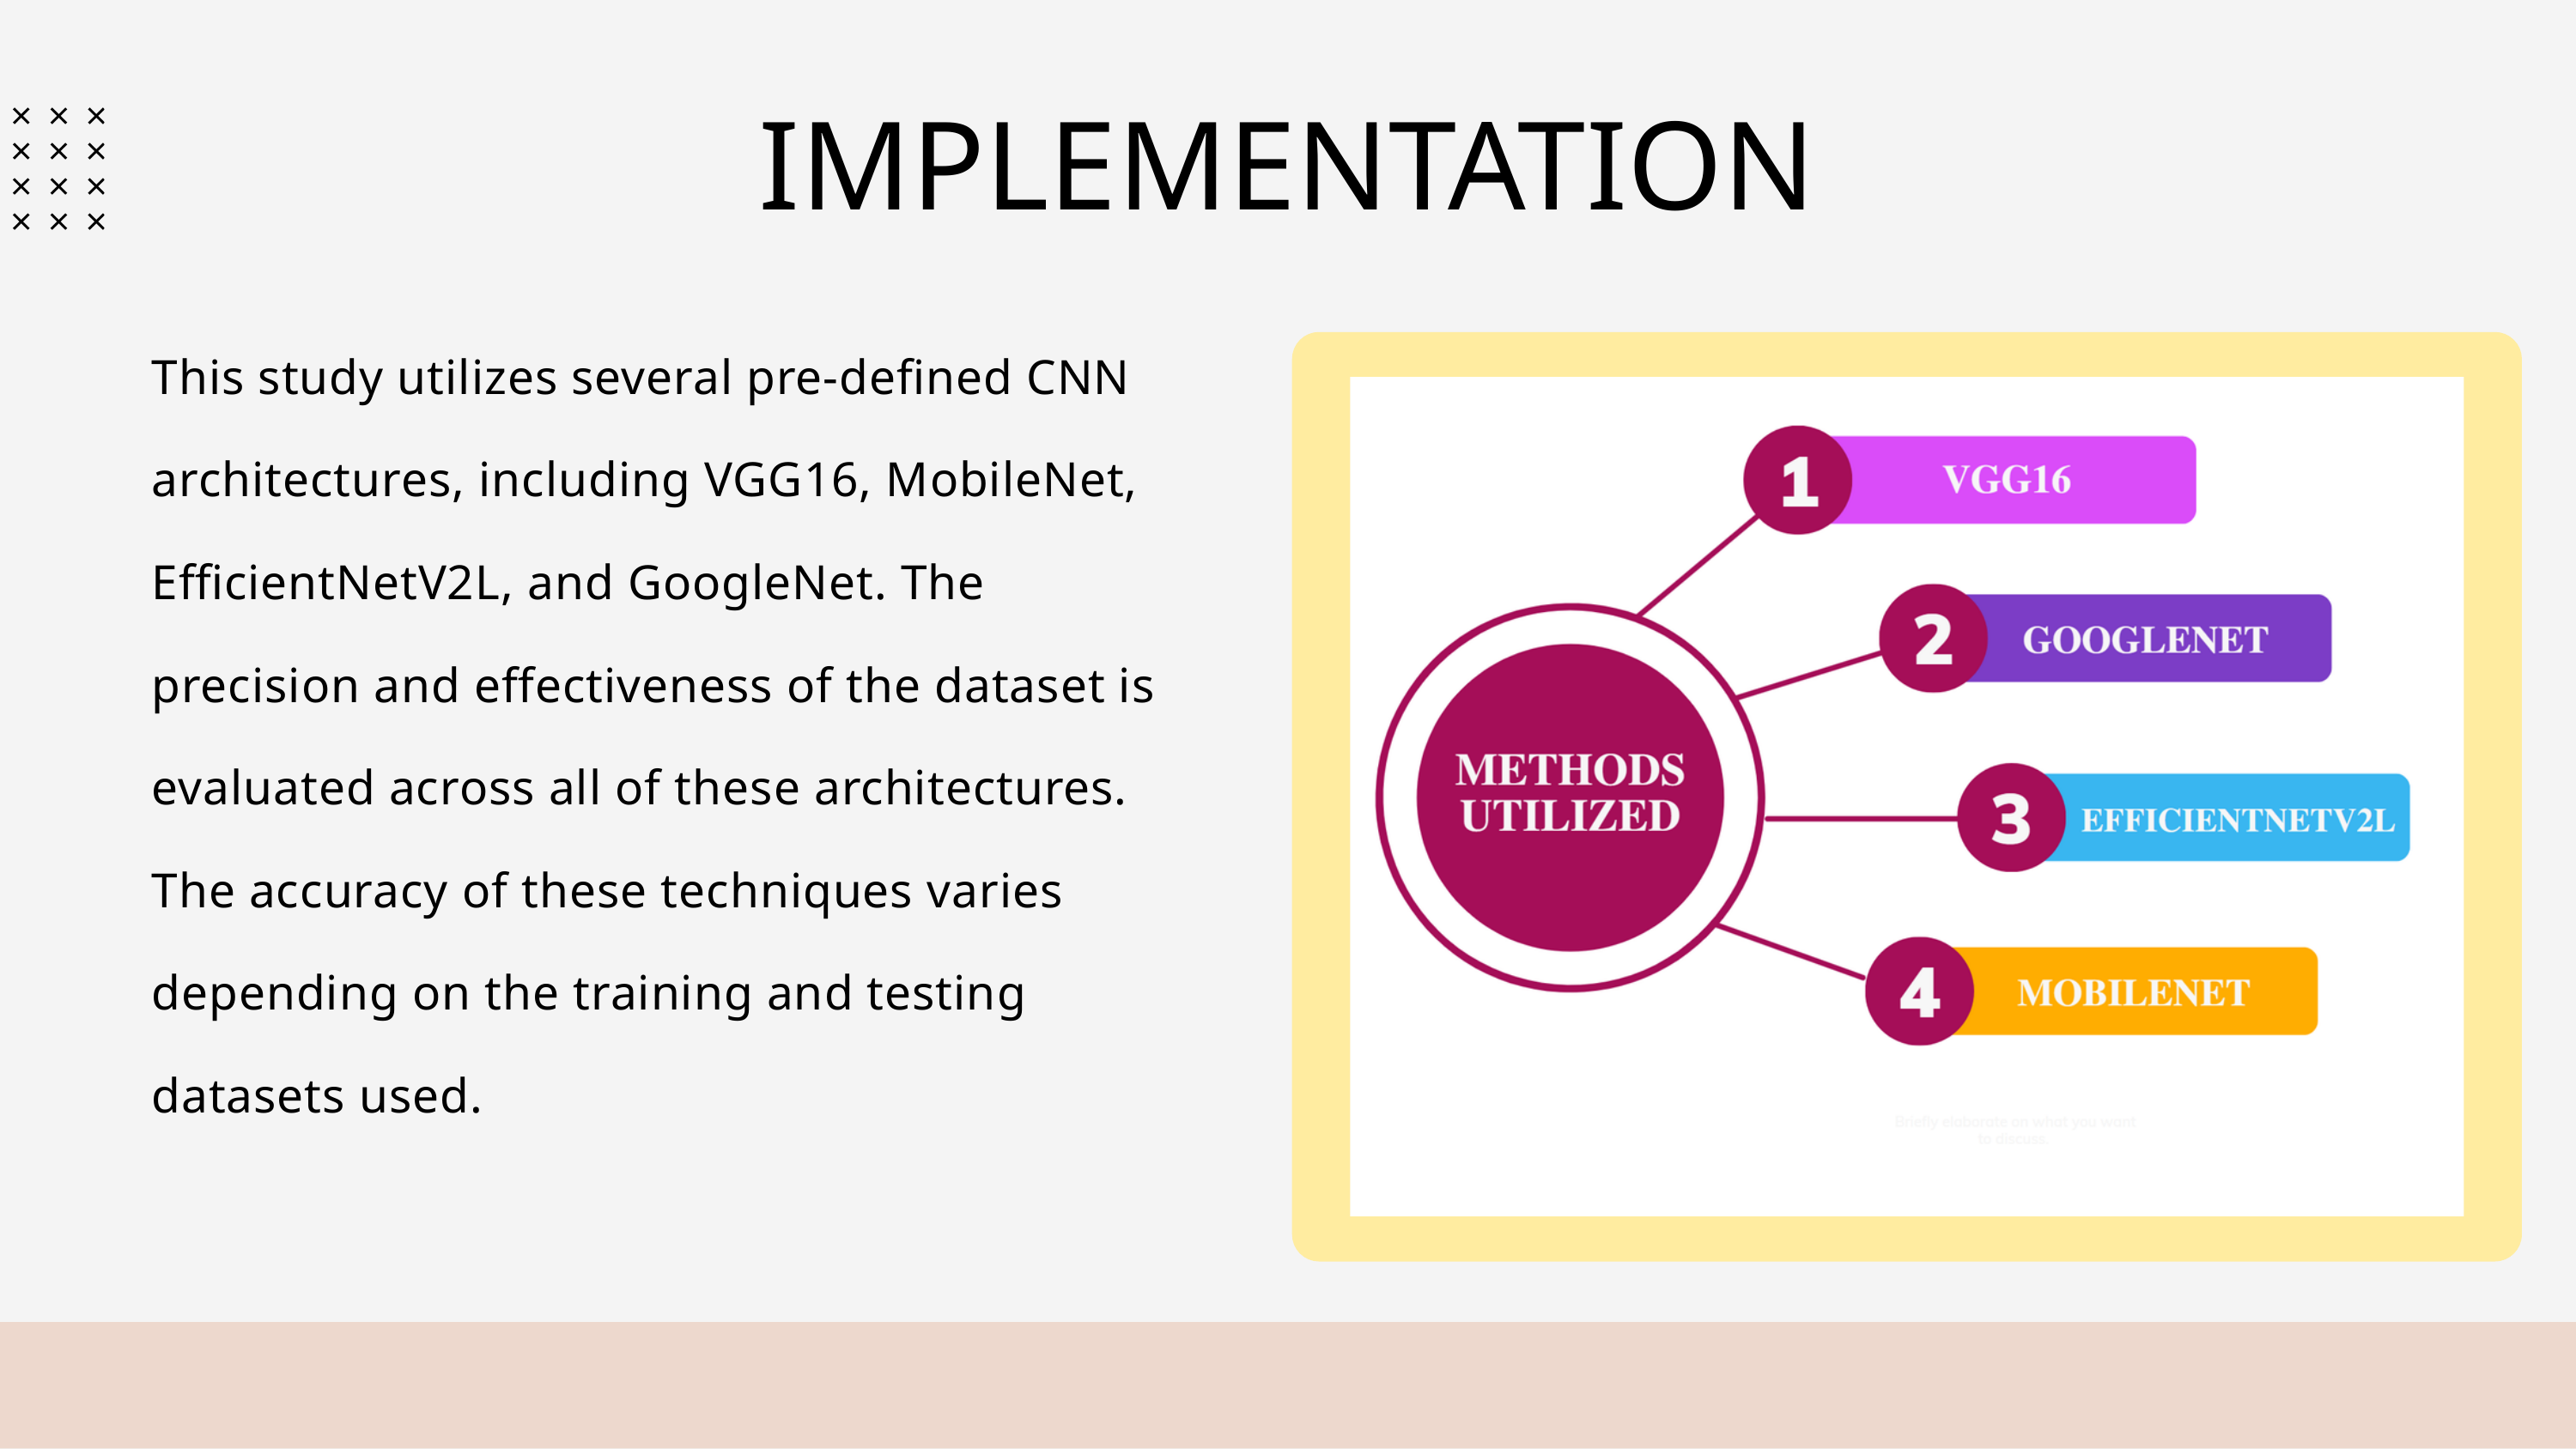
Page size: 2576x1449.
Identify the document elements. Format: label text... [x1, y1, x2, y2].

text_box [0, 1322, 2576, 1449]
picture [0, 98, 105, 230]
picture [1350, 377, 2464, 1216]
text_box This study utilizes several pre-defined CNN architectures, including VGG16, MobileNet, EfficientNetV2L, and GoogleNet. The precision and effectiveness of the dataset is evaluated across all of these architectures. The accuracy of these techniques varies depending on the training and testing datasets used. [151, 300, 1202, 1431]
text_box IMPLEMENTATION [517, 106, 2058, 234]
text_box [1294, 334, 2520, 1259]
